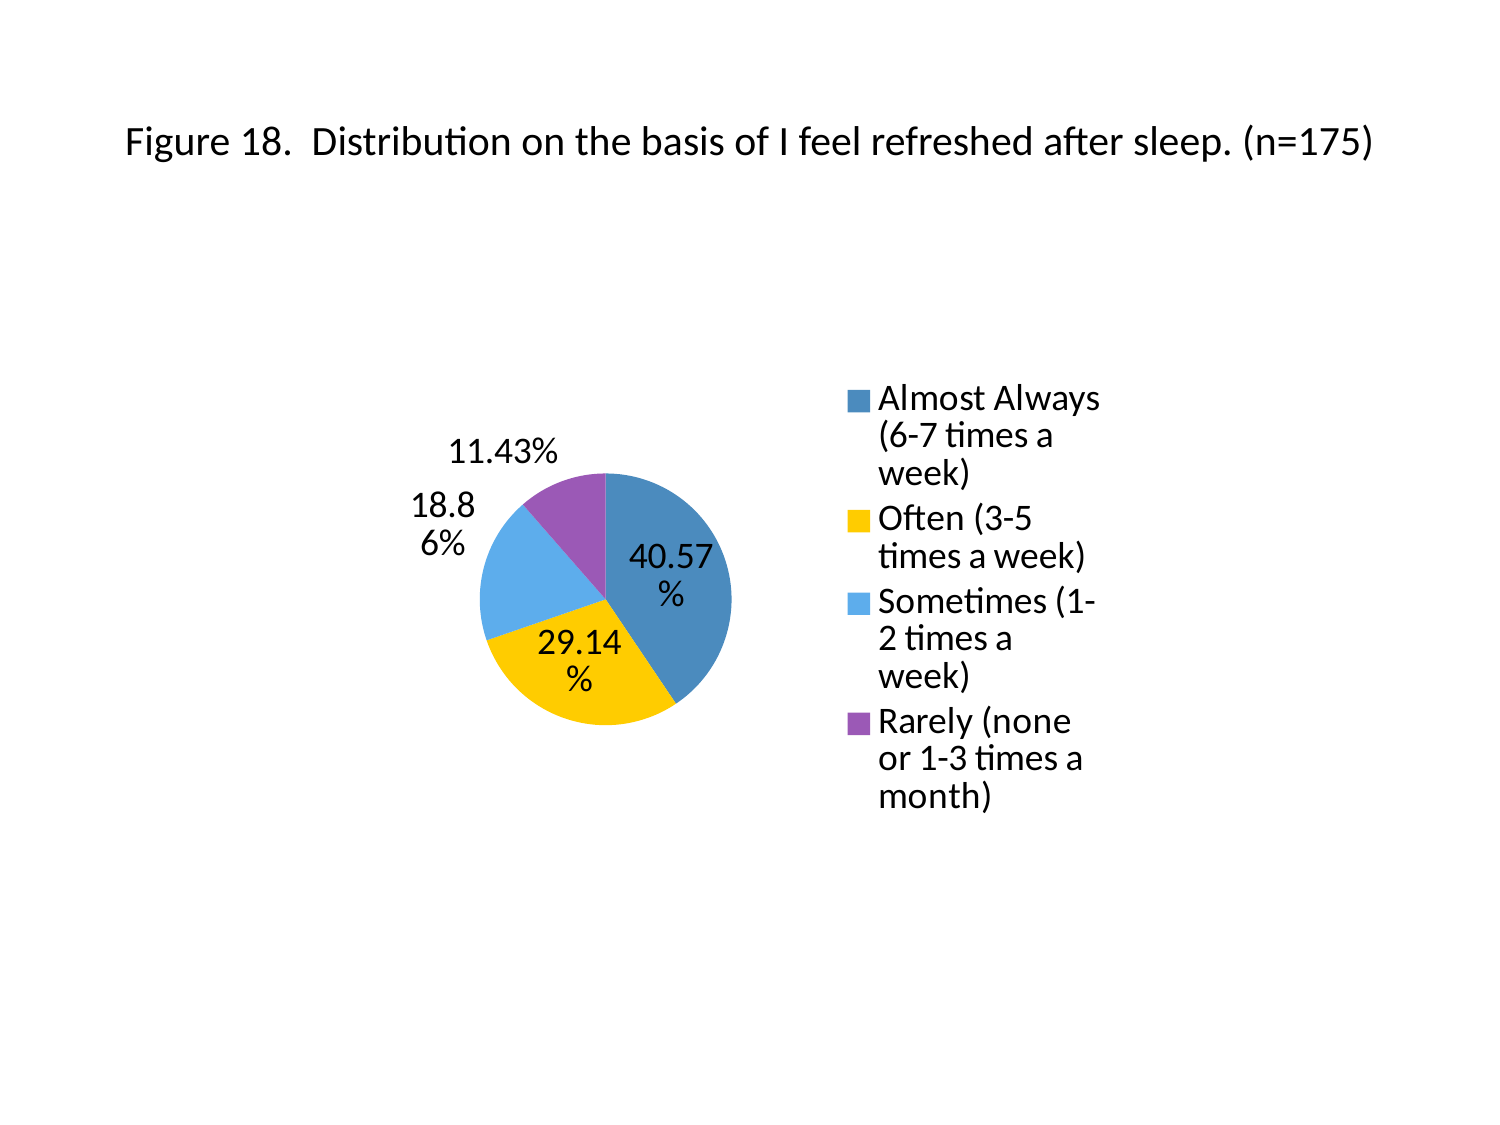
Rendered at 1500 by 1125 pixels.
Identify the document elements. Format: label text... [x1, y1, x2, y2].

chart [374, 299, 1126, 901]
title Figure 18. Distribution on the basis of I feel refreshed after sleep. (n=175) [75, 45, 1425, 233]
